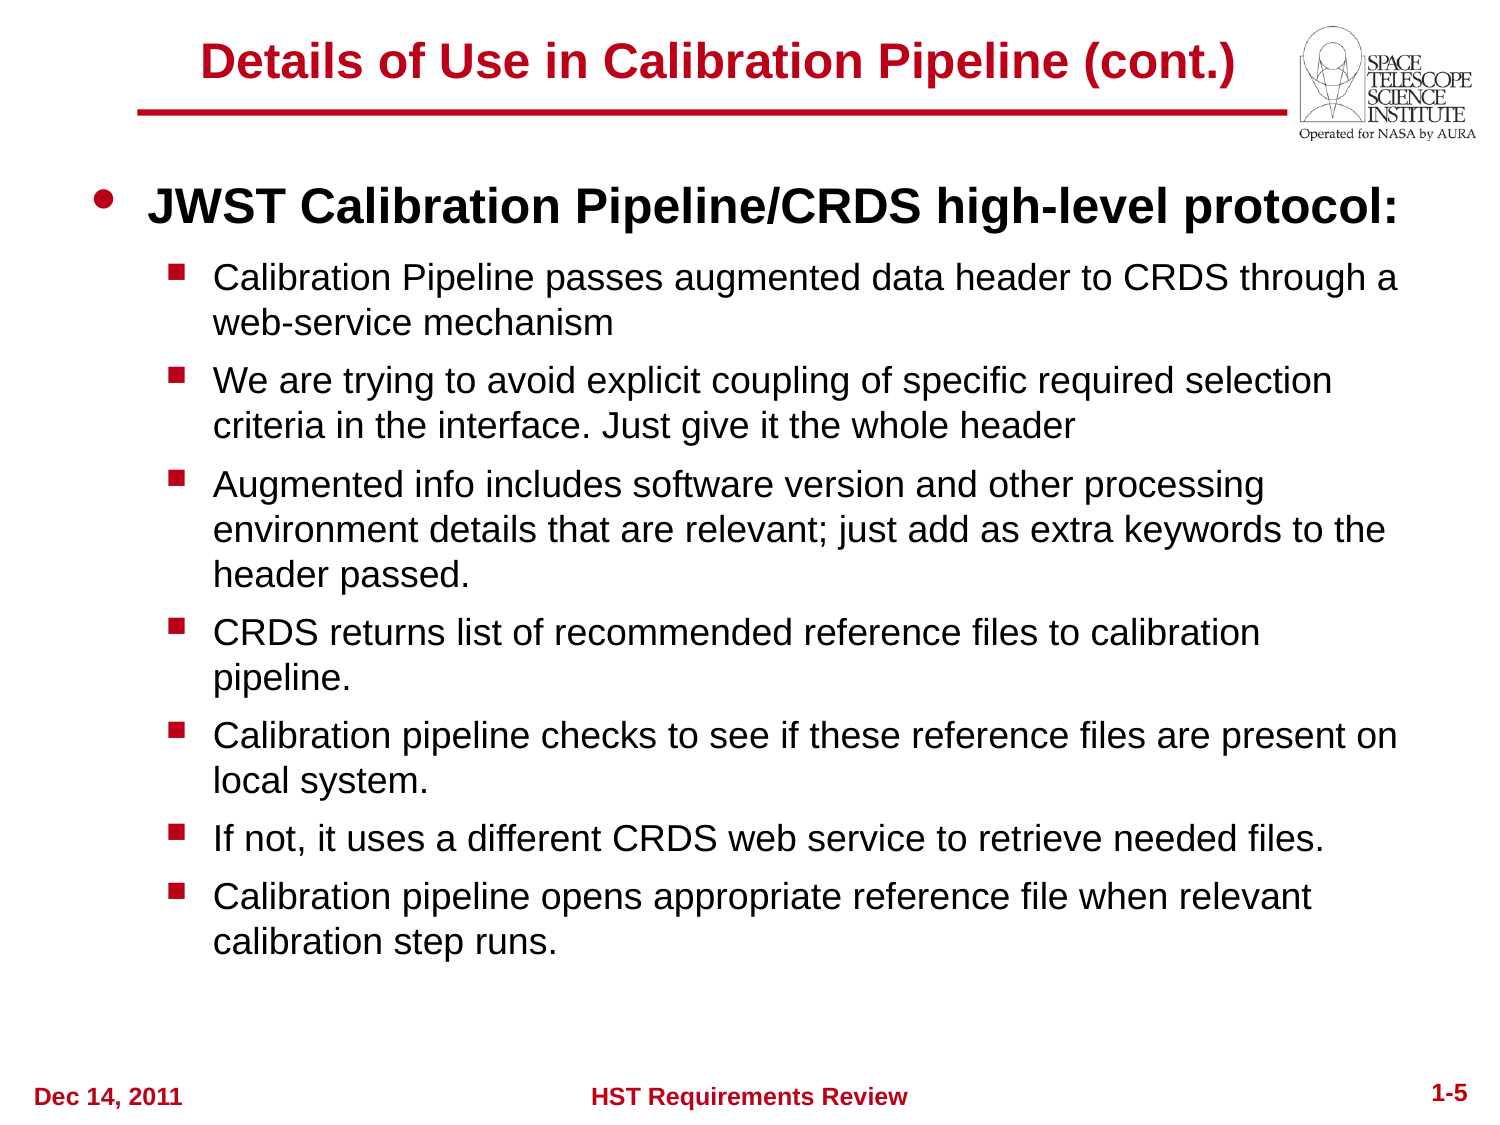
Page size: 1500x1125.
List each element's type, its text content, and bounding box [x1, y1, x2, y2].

footer HST Requirements Review [254, 1073, 1246, 1119]
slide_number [18, 1073, 243, 1119]
text_box Details of Use in Calibration Pipeline (cont.) [149, 24, 1288, 92]
picture [1299, 25, 1476, 141]
list JWST Calibration Pipeline/CRDS high-level protocol: Calibration Pipeline passes augmented data header to CRDS through a web-service mechanism We are trying to avoid explicit coupling of specific required selection criteria in the interface. Just give it the whole header Augmented info includes software version and other processing environment details that are relevant; just add as extra keywords to the header passed. CRDS returns list of recommended reference files to calibration pipeline. Calibration pipeline checks to see if these reference files are present on local system. If not, it uses a different CRDS web service to retrieve needed files. Calibration pipeline opens appropriate reference file when relevant calibration step runs. [76, 165, 1425, 1047]
slide_number 1-5 [1259, 1072, 1484, 1120]
